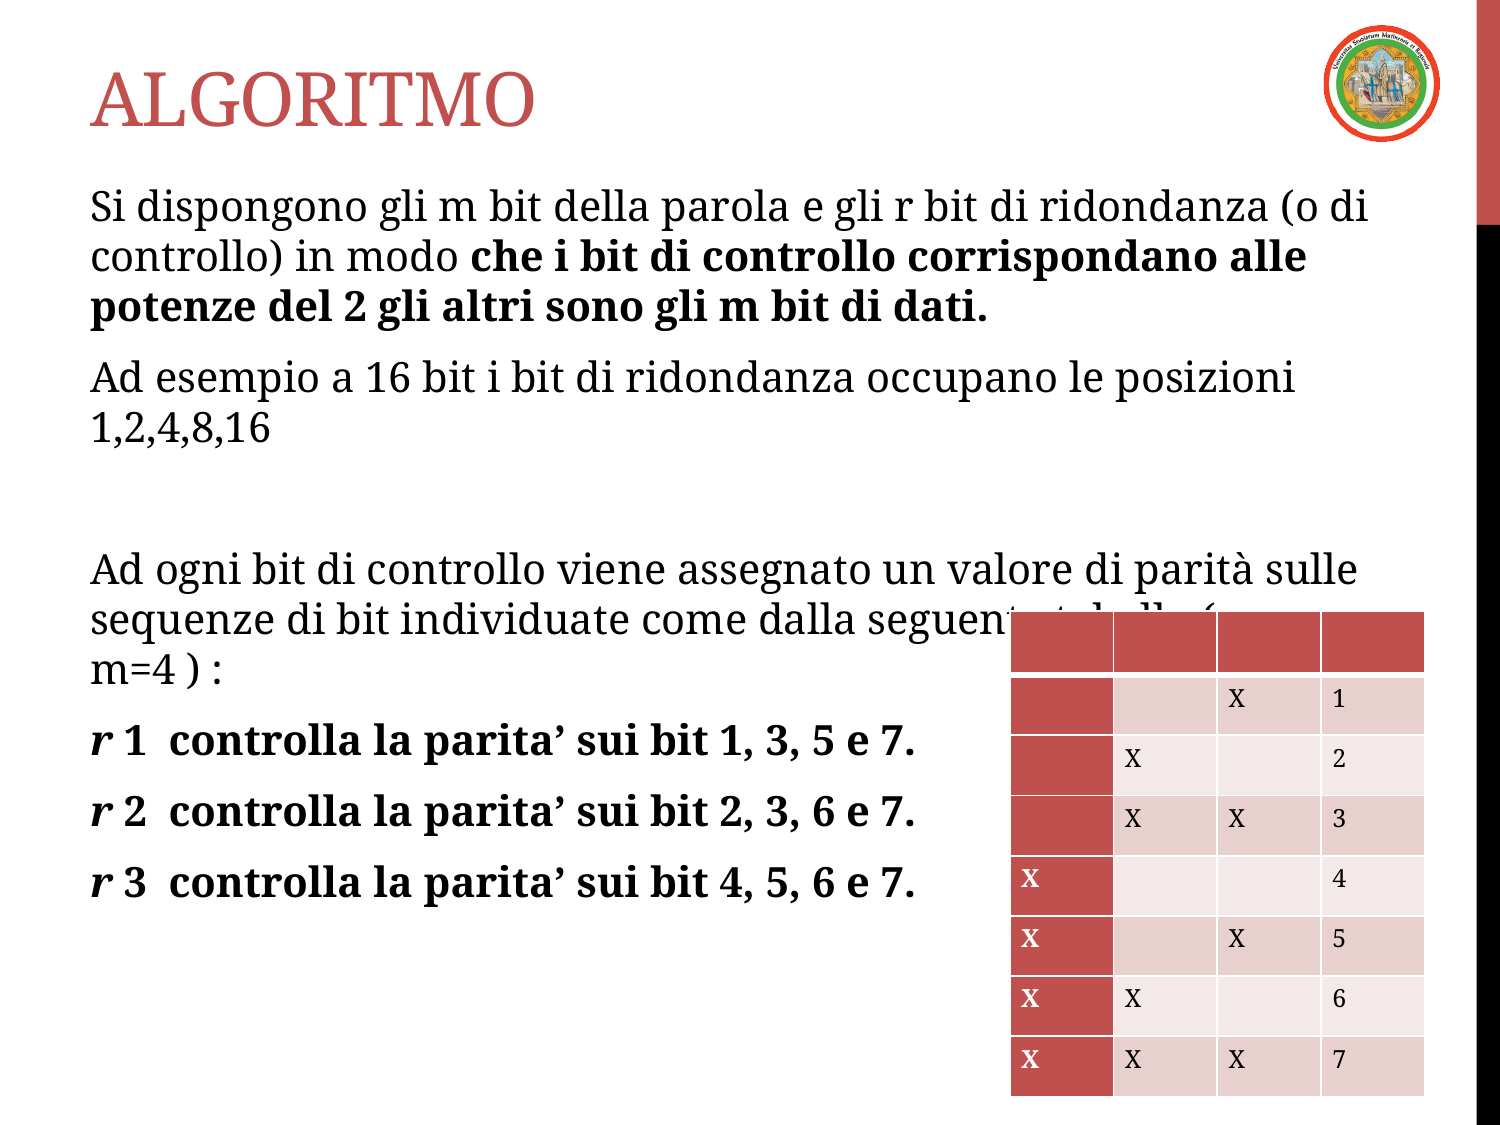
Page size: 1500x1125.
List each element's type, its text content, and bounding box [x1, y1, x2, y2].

picture [1316, 18, 1447, 149]
title Algoritmo [75, 25, 1025, 149]
list Si dispongono gli m bit della parola e gli r bit di ridondanza (o di controllo) in modo che i bit di controllo corrispondano alle potenze del 2 gli altri sono gli m bit di dati. Ad esempio a 16 bit i bit di ridondanza occupano le posizioni 1,2,4,8,16 Ad ogni bit di controllo viene assegnato un valore di parità sulle sequenze di bit individuate come dalla seguente tabella ( per m=4 ) : r 1 controlla la parita’ sui bit 1, 3, 5 e 7. r 2 controlla la parita’ sui bit 2, 3, 6 e 7. r 3 controlla la parita’ sui bit 4, 5, 6 e 7. [75, 172, 1400, 1094]
